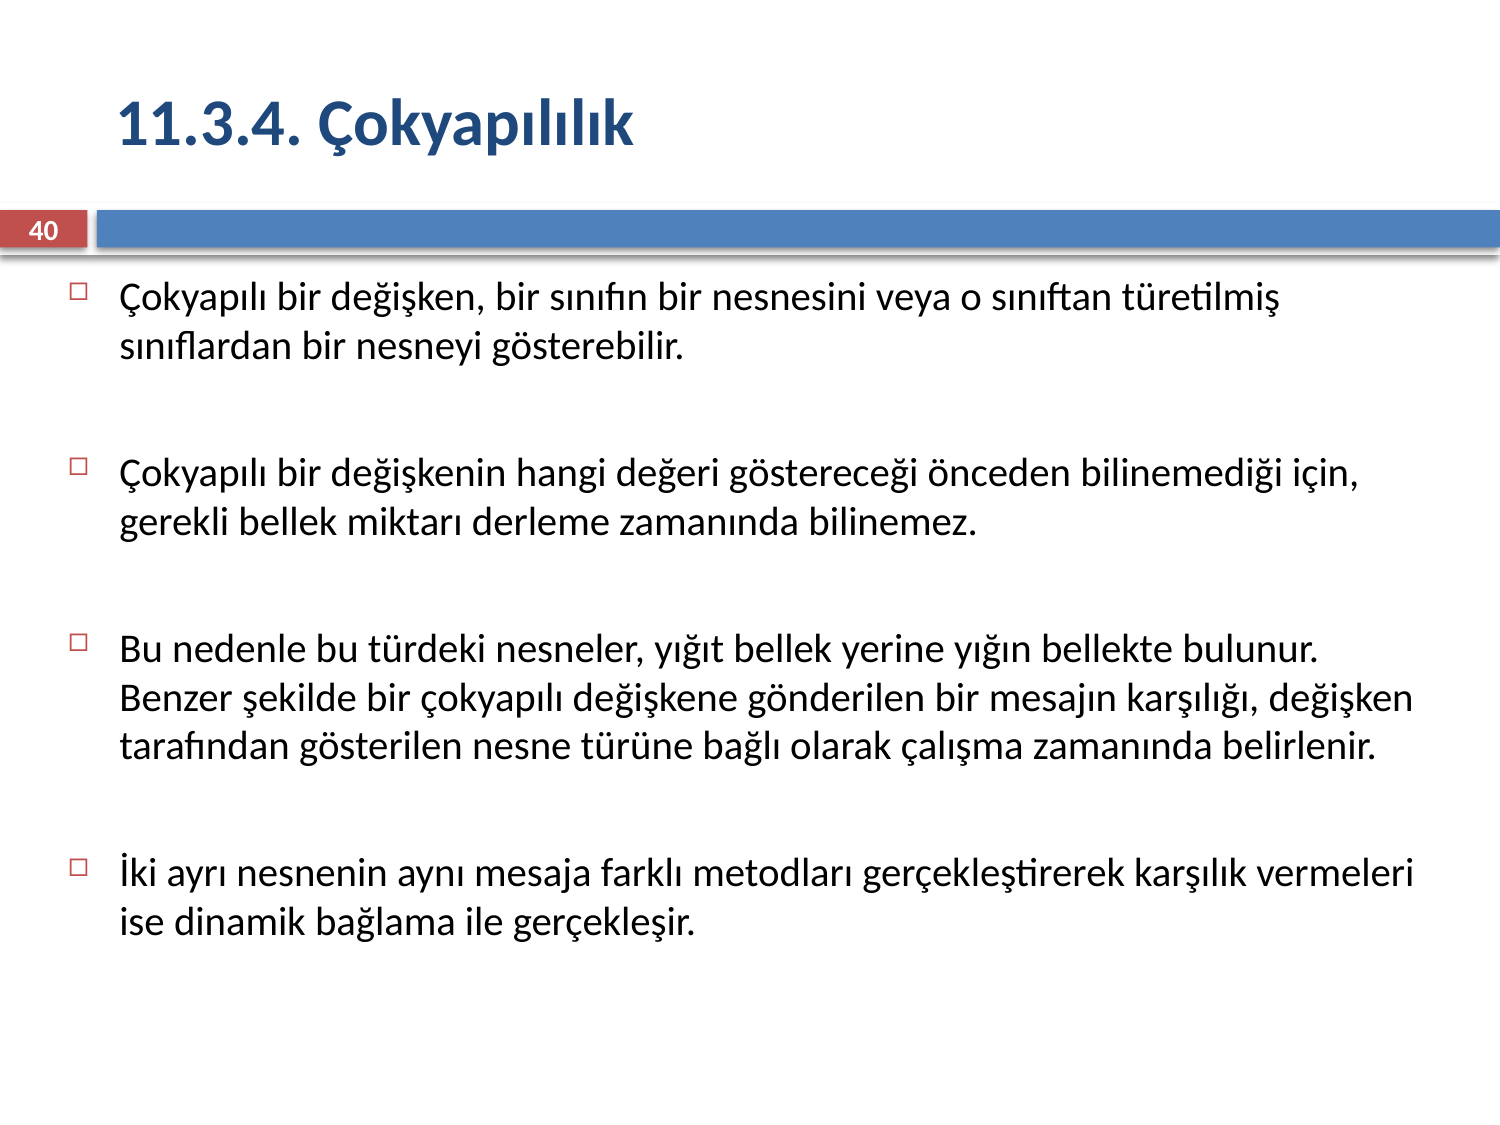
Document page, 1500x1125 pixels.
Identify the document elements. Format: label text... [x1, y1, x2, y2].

slide_number 40 [0, 208, 88, 249]
list Çokyapılı bir değişken, bir sınıfın bir nesnesini veya o sınıftan türetilmiş sınıflardan bir nesneyi gösterebilir. Çokyapılı bir değişkenin hangi değeri göstereceği önceden bilinemediği için, gerekli bellek miktarı derleme zamanında bilinemez. Bu nedenle bu türdeki nesneler, yığıt bellek yerine yığın bellekte bulunur. Benzer şekilde bir çokyapılı değişkene gönderilen bir mesajın karşılığı, değişken tarafından gösterilen nesne türüne bağlı olarak çalışma zamanında belirlenir. İki ayrı nesnenin aynı mesaja farklı metodları gerçekleştirerek karşılık vermeleri ise dinamik bağlama ile gerçekleşir. [53, 262, 1438, 1000]
title 11.3.4. Çokyapılılık [100, 37, 1438, 200]
